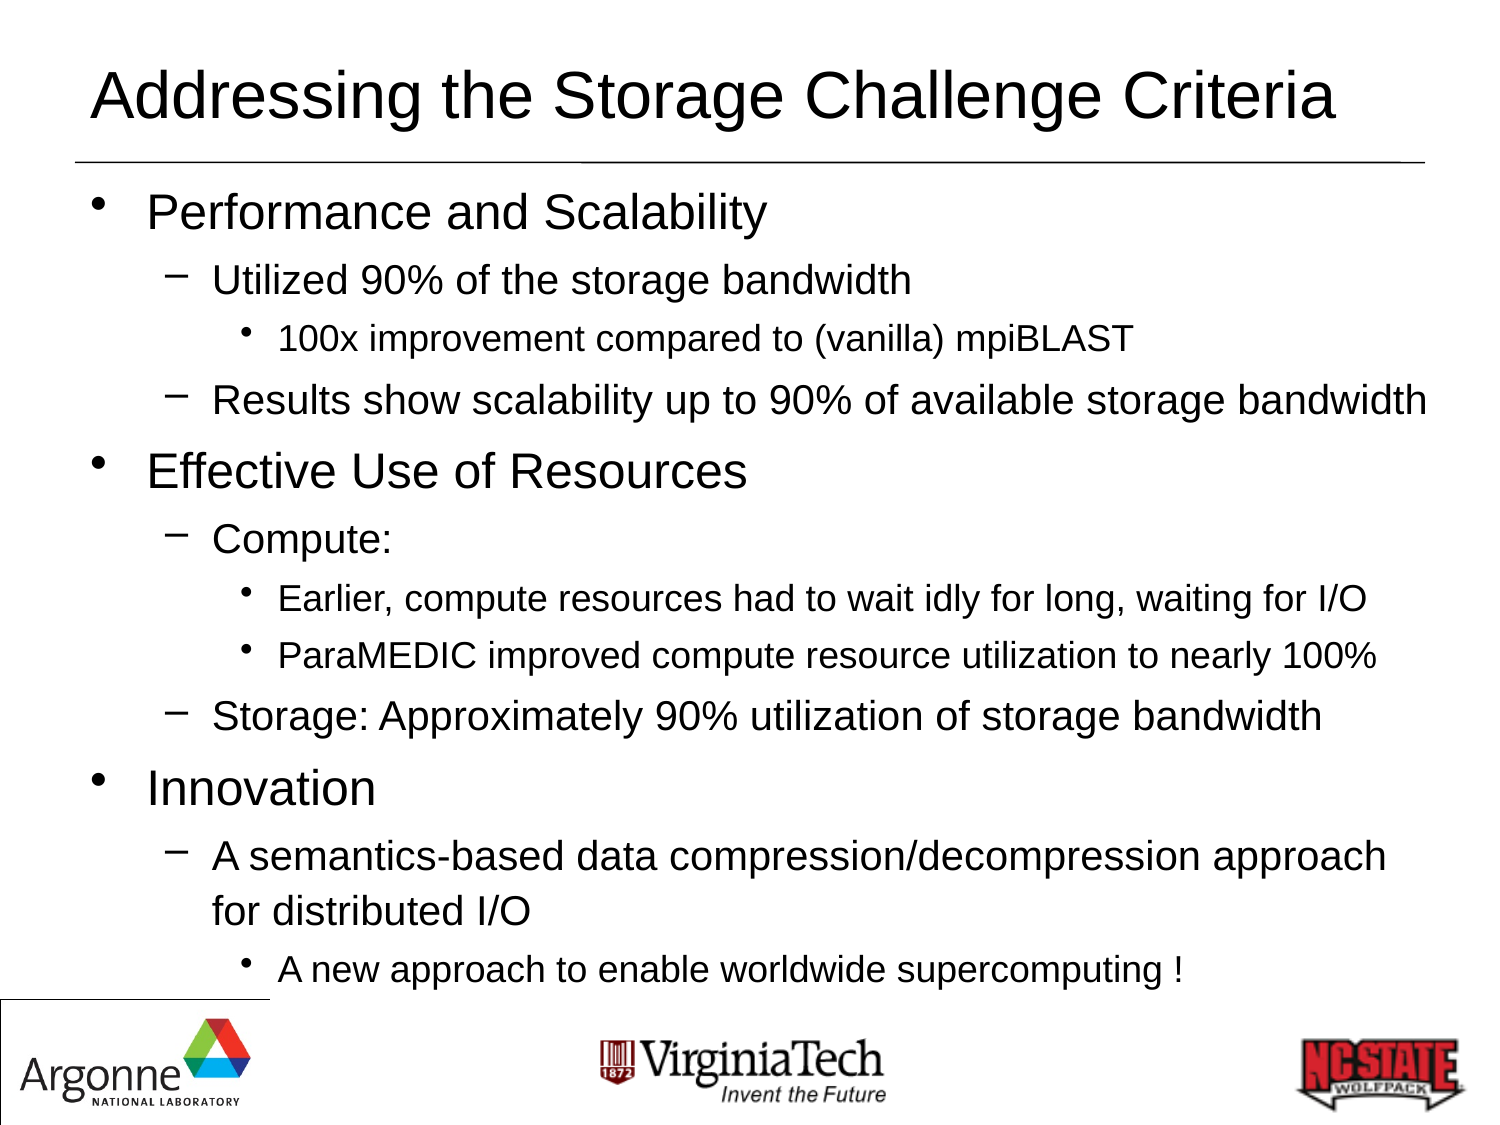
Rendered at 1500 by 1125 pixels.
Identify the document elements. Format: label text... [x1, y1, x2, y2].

picture [0, 999, 270, 1125]
title Addressing the Storage Challenge Criteria [75, 29, 1425, 155]
list Performance and Scalability Utilized 90% of the storage bandwidth 100x improvement compared to (vanilla) mpiBLAST Results show scalability up to 90% of available storage bandwidth Effective Use of Resources Compute: Earlier, compute resources had to wait idly for long, waiting for I/O ParaMEDIC improved compute resource utilization to nearly 100% Storage: Approximately 90% utilization of storage bandwidth Innovation A semantics-based data compression/decompression approach for distributed I/O A new approach to enable worldwide supercomputing ! [75, 165, 1461, 1038]
picture [600, 1038, 887, 1104]
